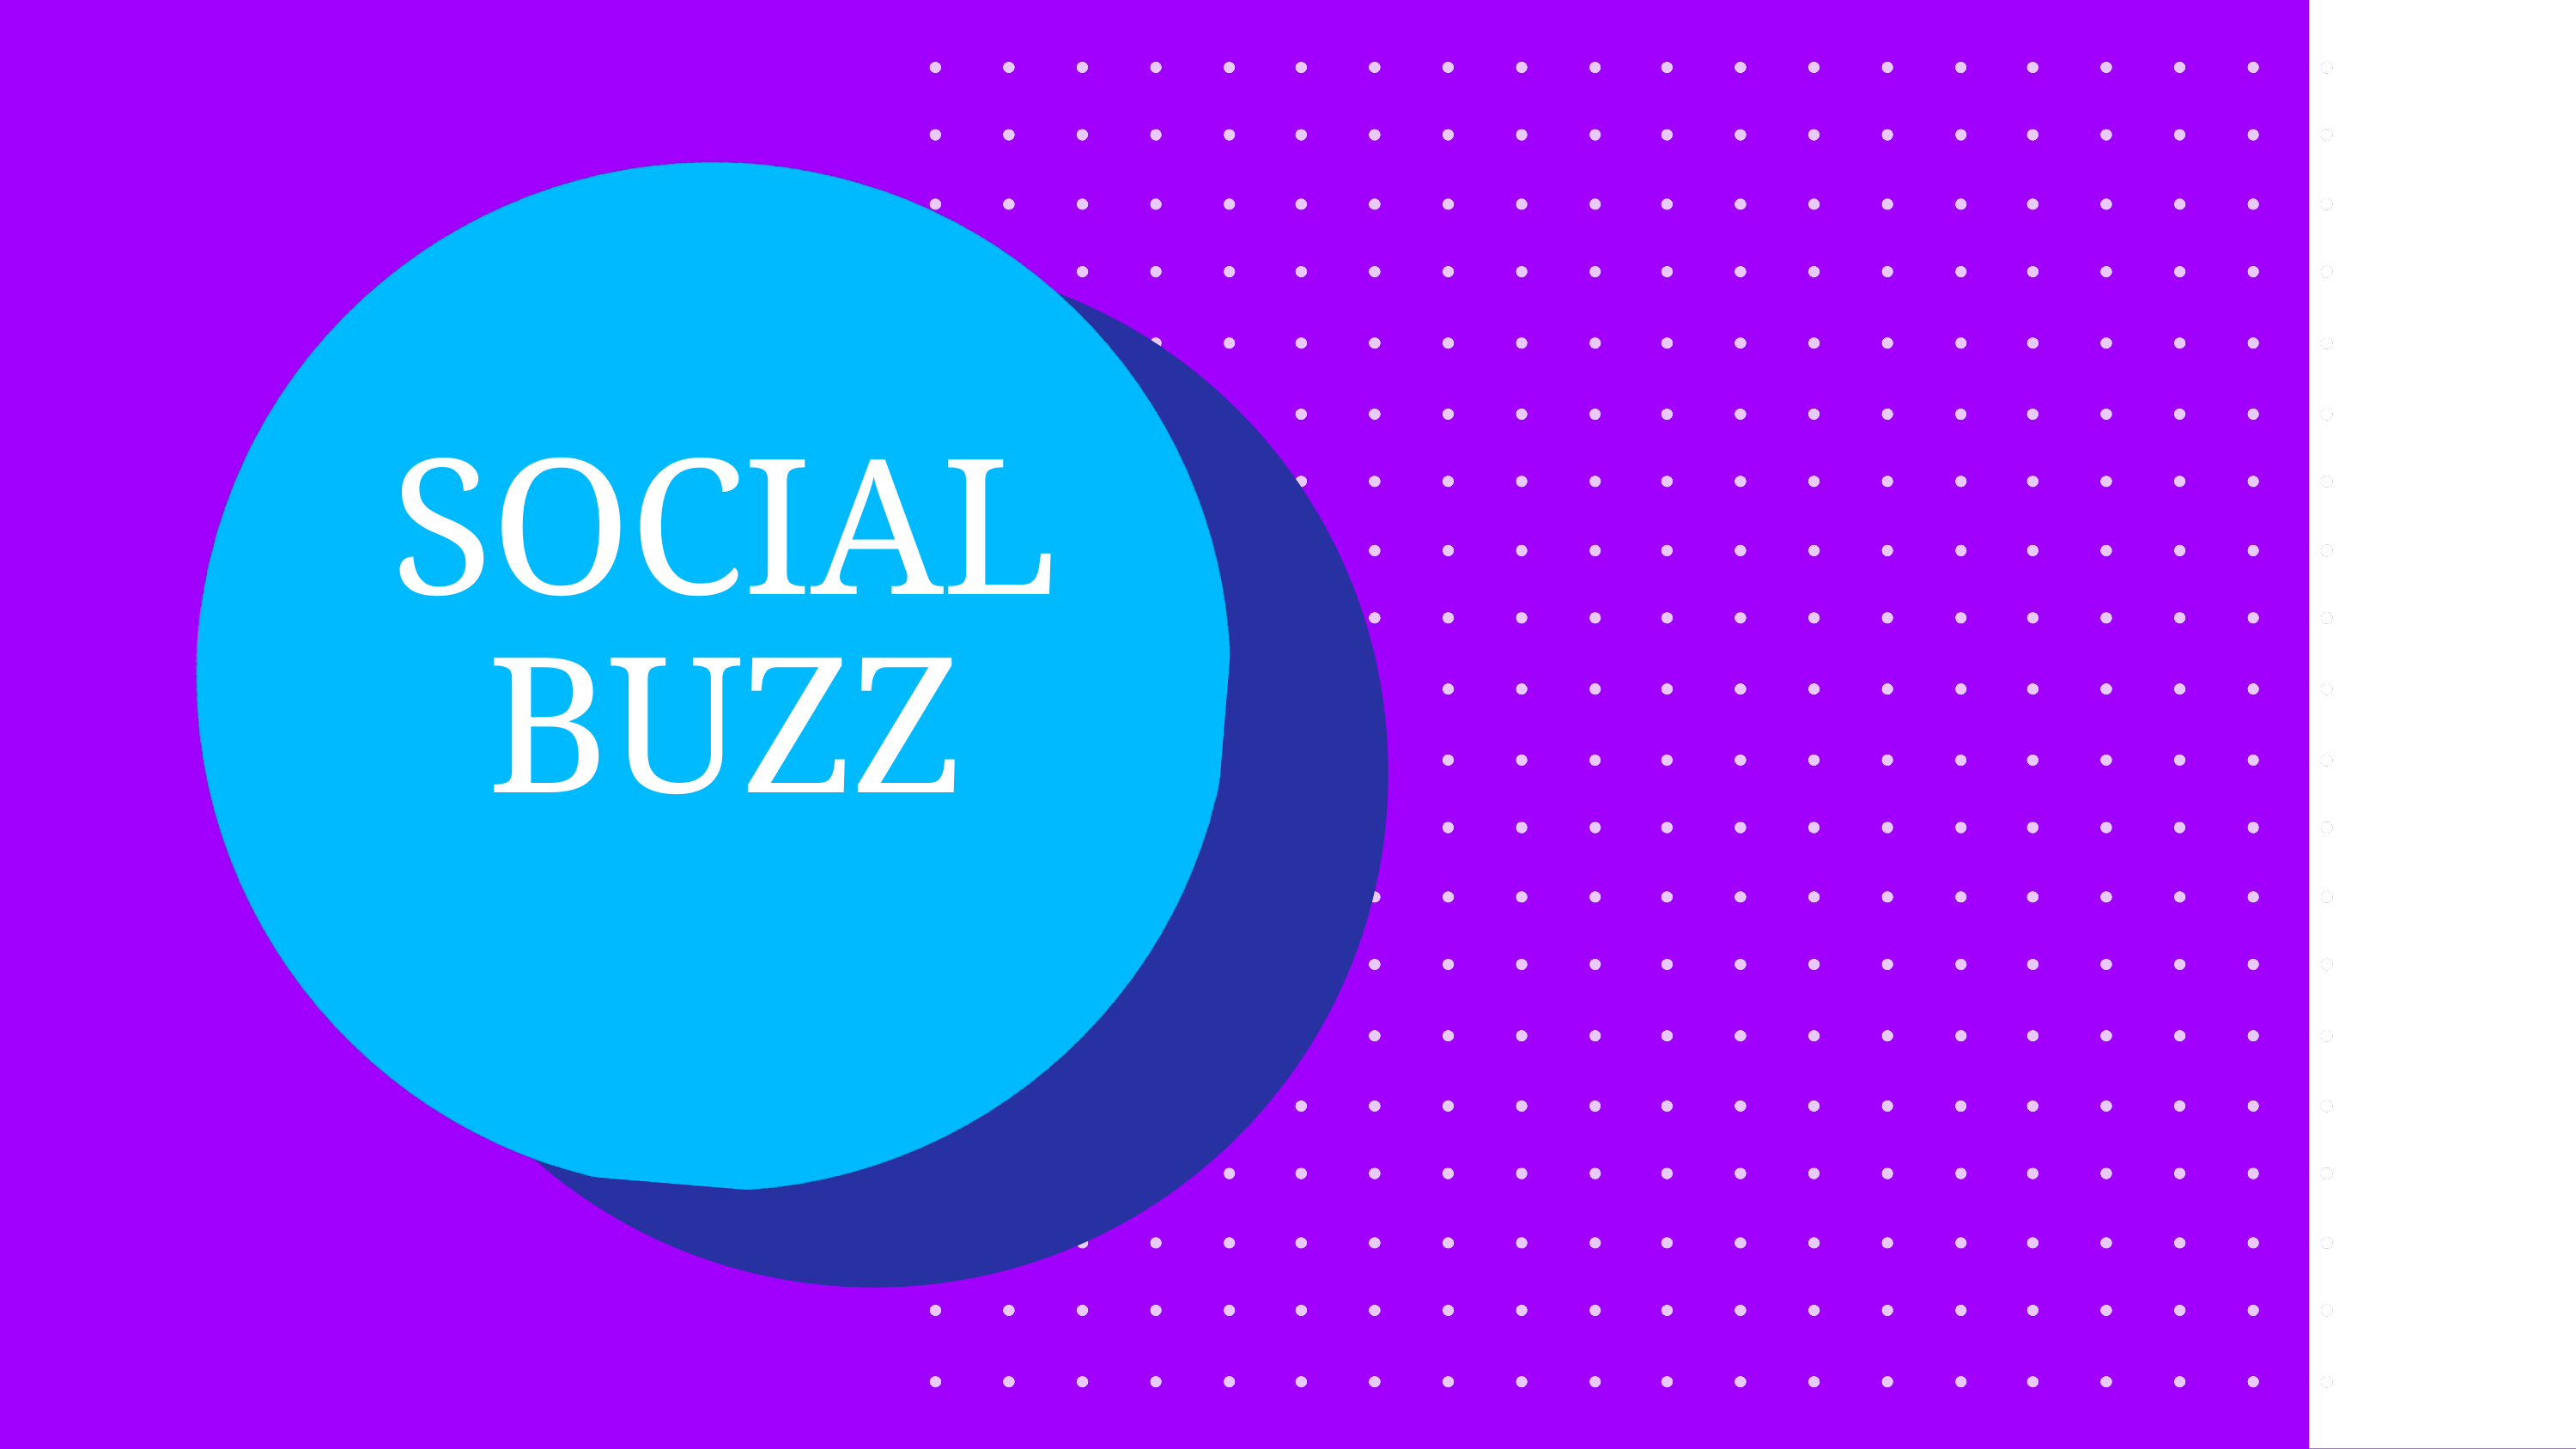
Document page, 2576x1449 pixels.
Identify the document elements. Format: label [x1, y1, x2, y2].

text_box [2309, 0, 2576, 1449]
text_box [921, 57, 2337, 1392]
text_box [155, 115, 1388, 1288]
